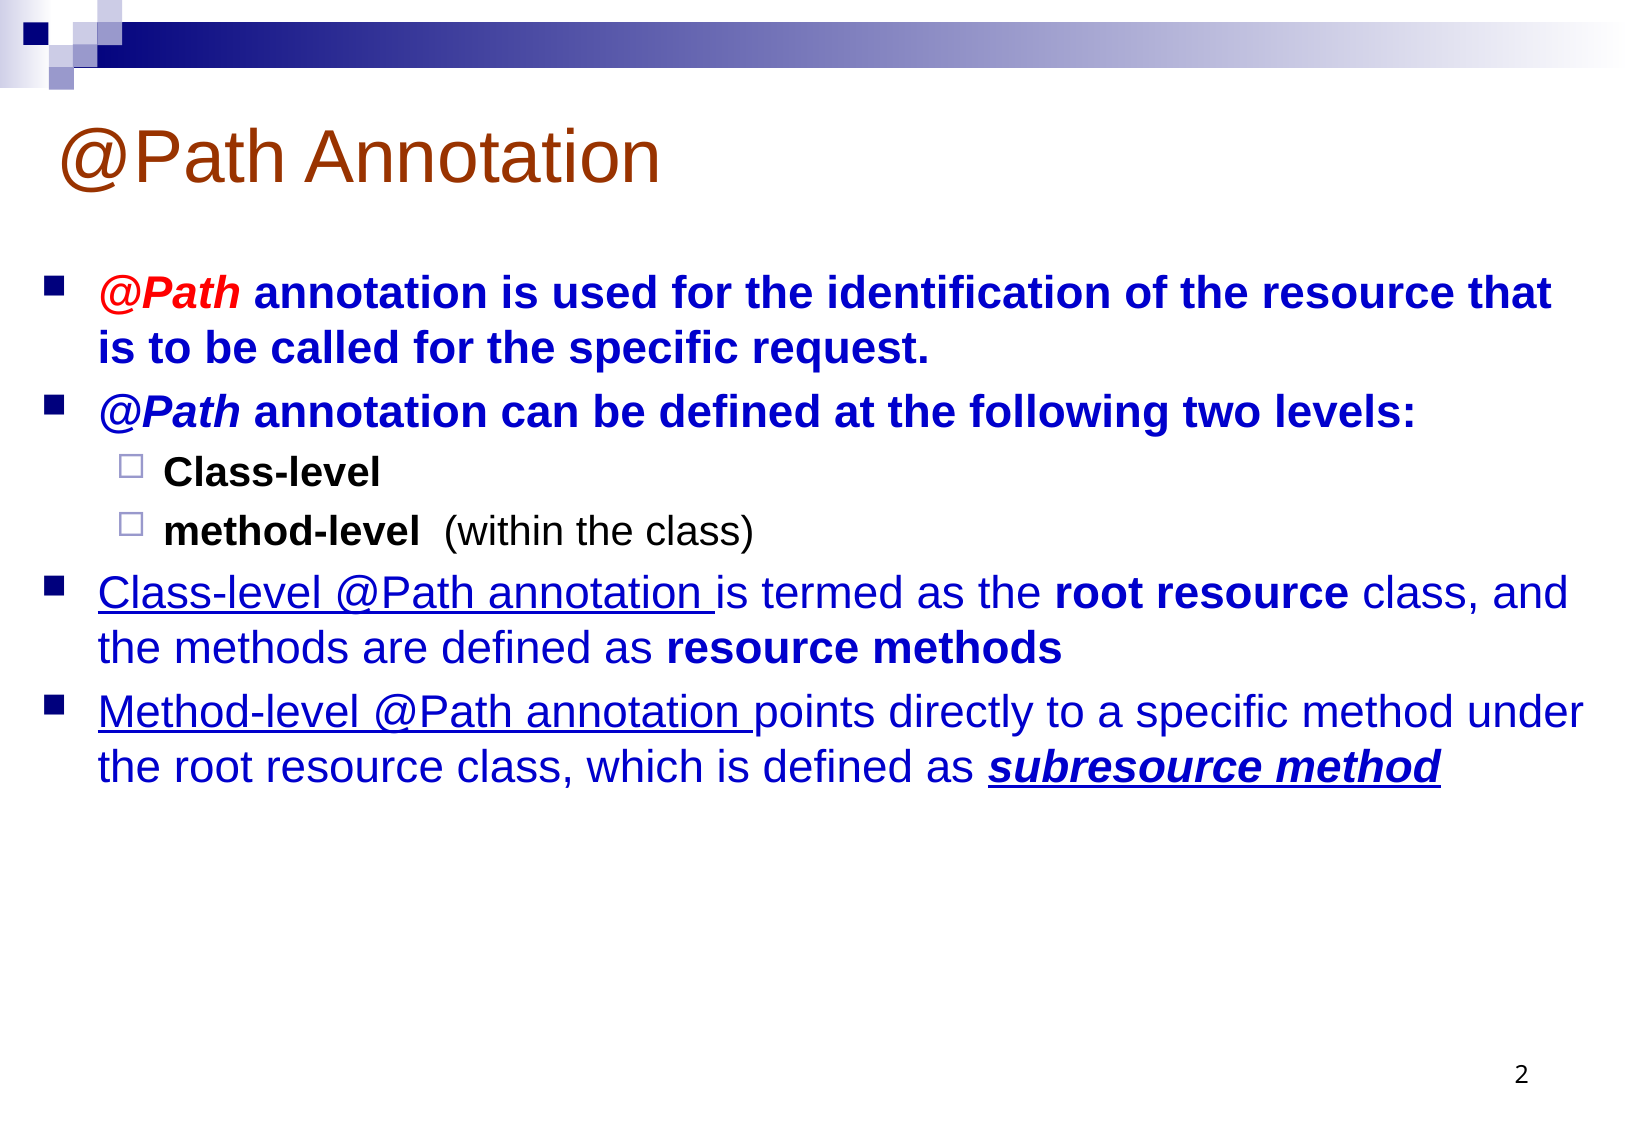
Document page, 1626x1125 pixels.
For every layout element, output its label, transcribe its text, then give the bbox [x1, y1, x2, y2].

text_box @Path annotation is used for the identification of the resource that is to be called for the specific request. @Path annotation can be defined at the following two levels: Class-level method-level (within the class) Class-level @Path annotation is termed as the root resource class, and the methods are defined as resource methods Method-level @Path annotation points directly to a specific method under the root resource class, which is defined as subresource method [26, 255, 1604, 1071]
slide_number 2 [1164, 1071, 1544, 1100]
title @Path Annotation [21, 75, 1604, 231]
